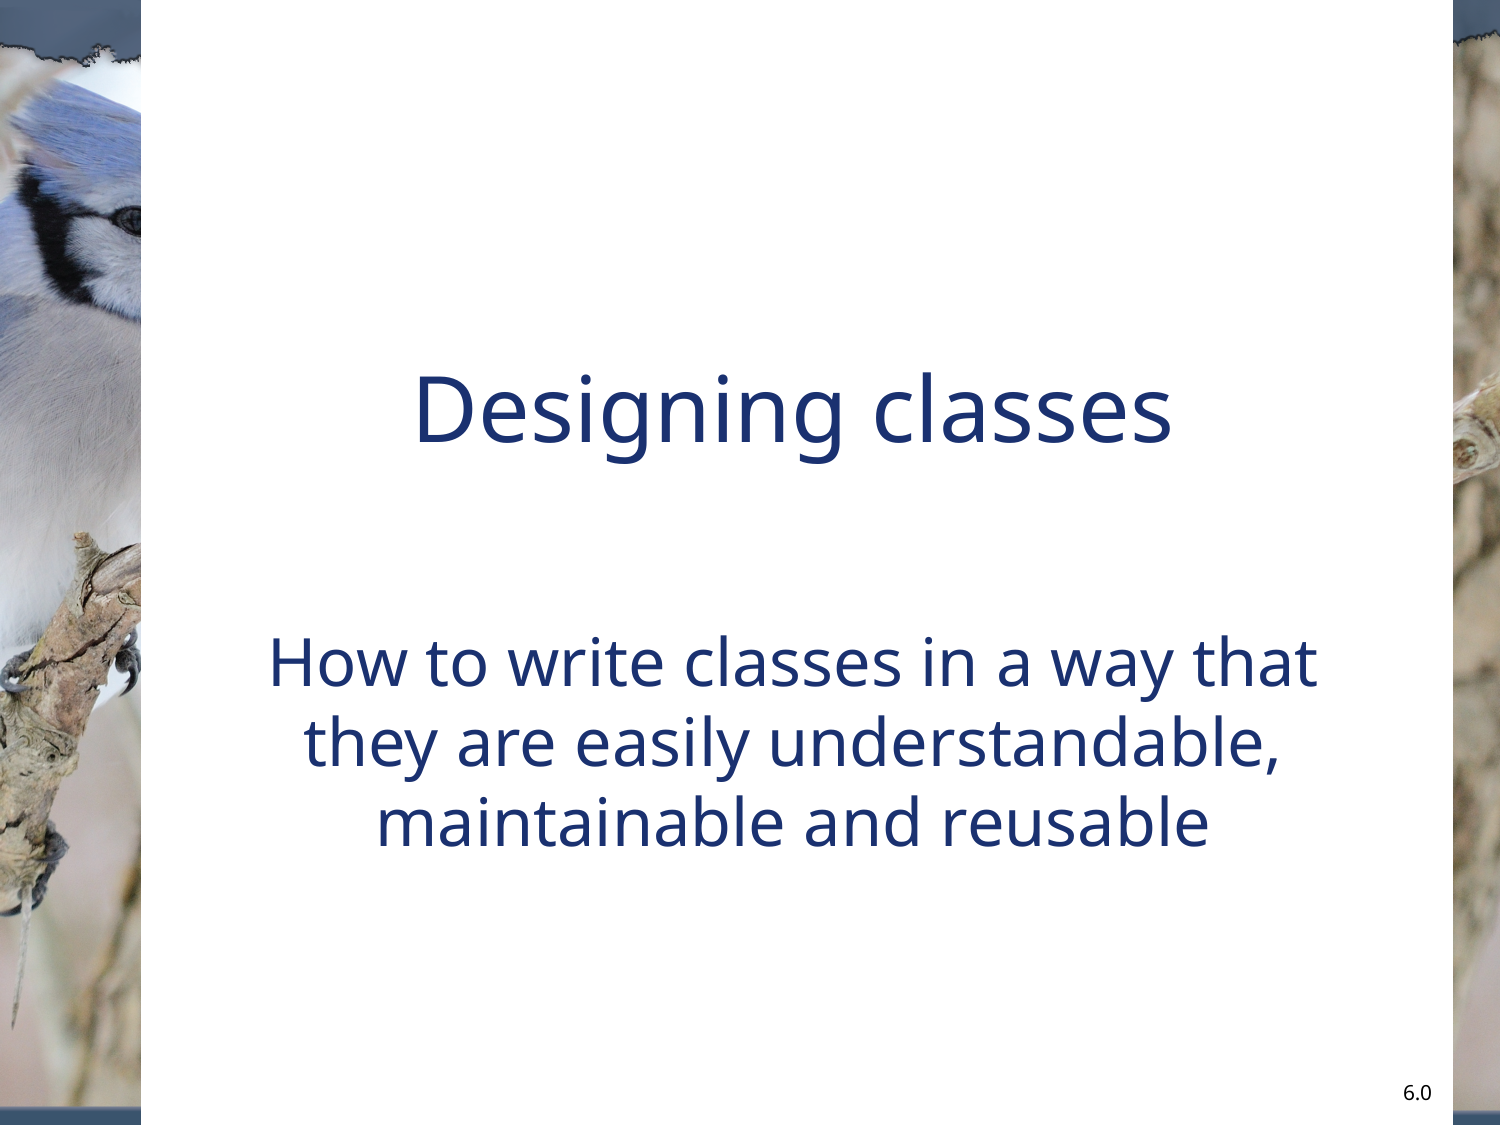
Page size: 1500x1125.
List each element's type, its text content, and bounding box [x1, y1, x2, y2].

text_box 6.0 [1388, 1072, 1448, 1113]
subtitle How to write classes in a way that they are easily understandable, maintainable and reusable [225, 612, 1363, 900]
picture [0, 0, 141, 1125]
title Designing classes [150, 312, 1438, 500]
picture [1453, 0, 1500, 1125]
